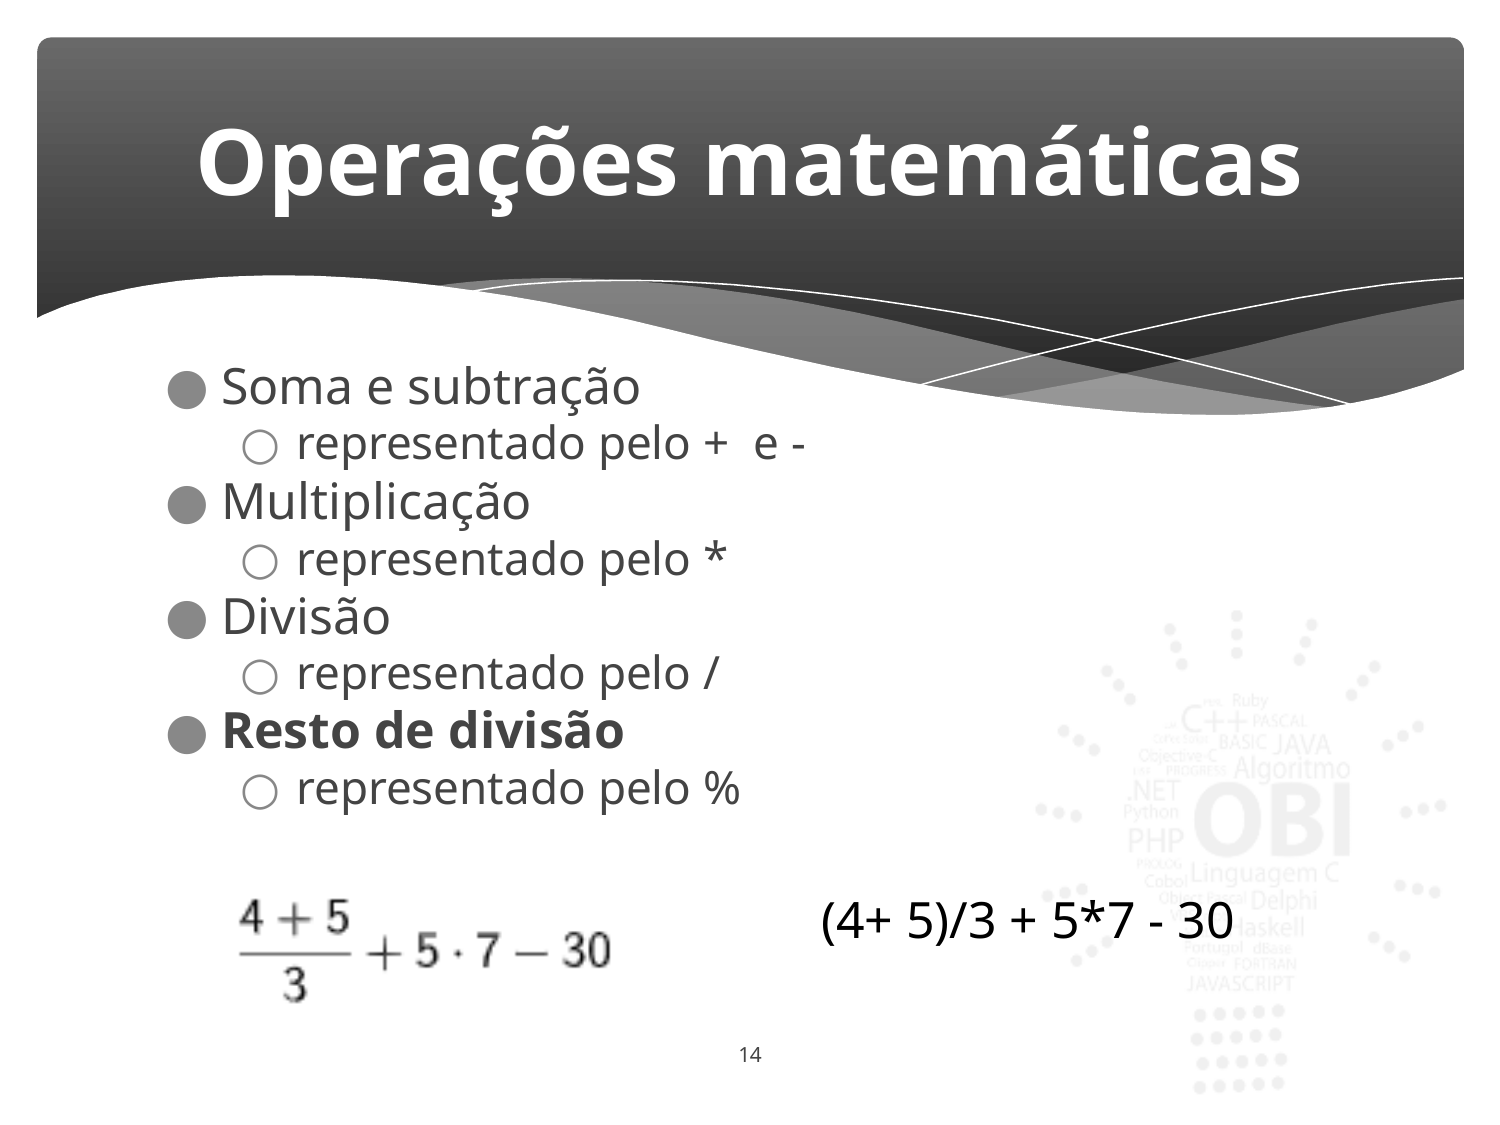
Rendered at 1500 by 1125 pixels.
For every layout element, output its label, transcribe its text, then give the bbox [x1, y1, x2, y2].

title Operações matemáticas [75, 55, 1425, 261]
slide_number 14 [654, 1025, 846, 1086]
list Soma e subtração representado pelo + e - Multiplicação representado pelo * Divisão representado pelo / Resto de divisão representado pelo % (4+ 5)/3 + 5*7 - 30 [131, 346, 1347, 913]
picture [223, 871, 639, 1026]
